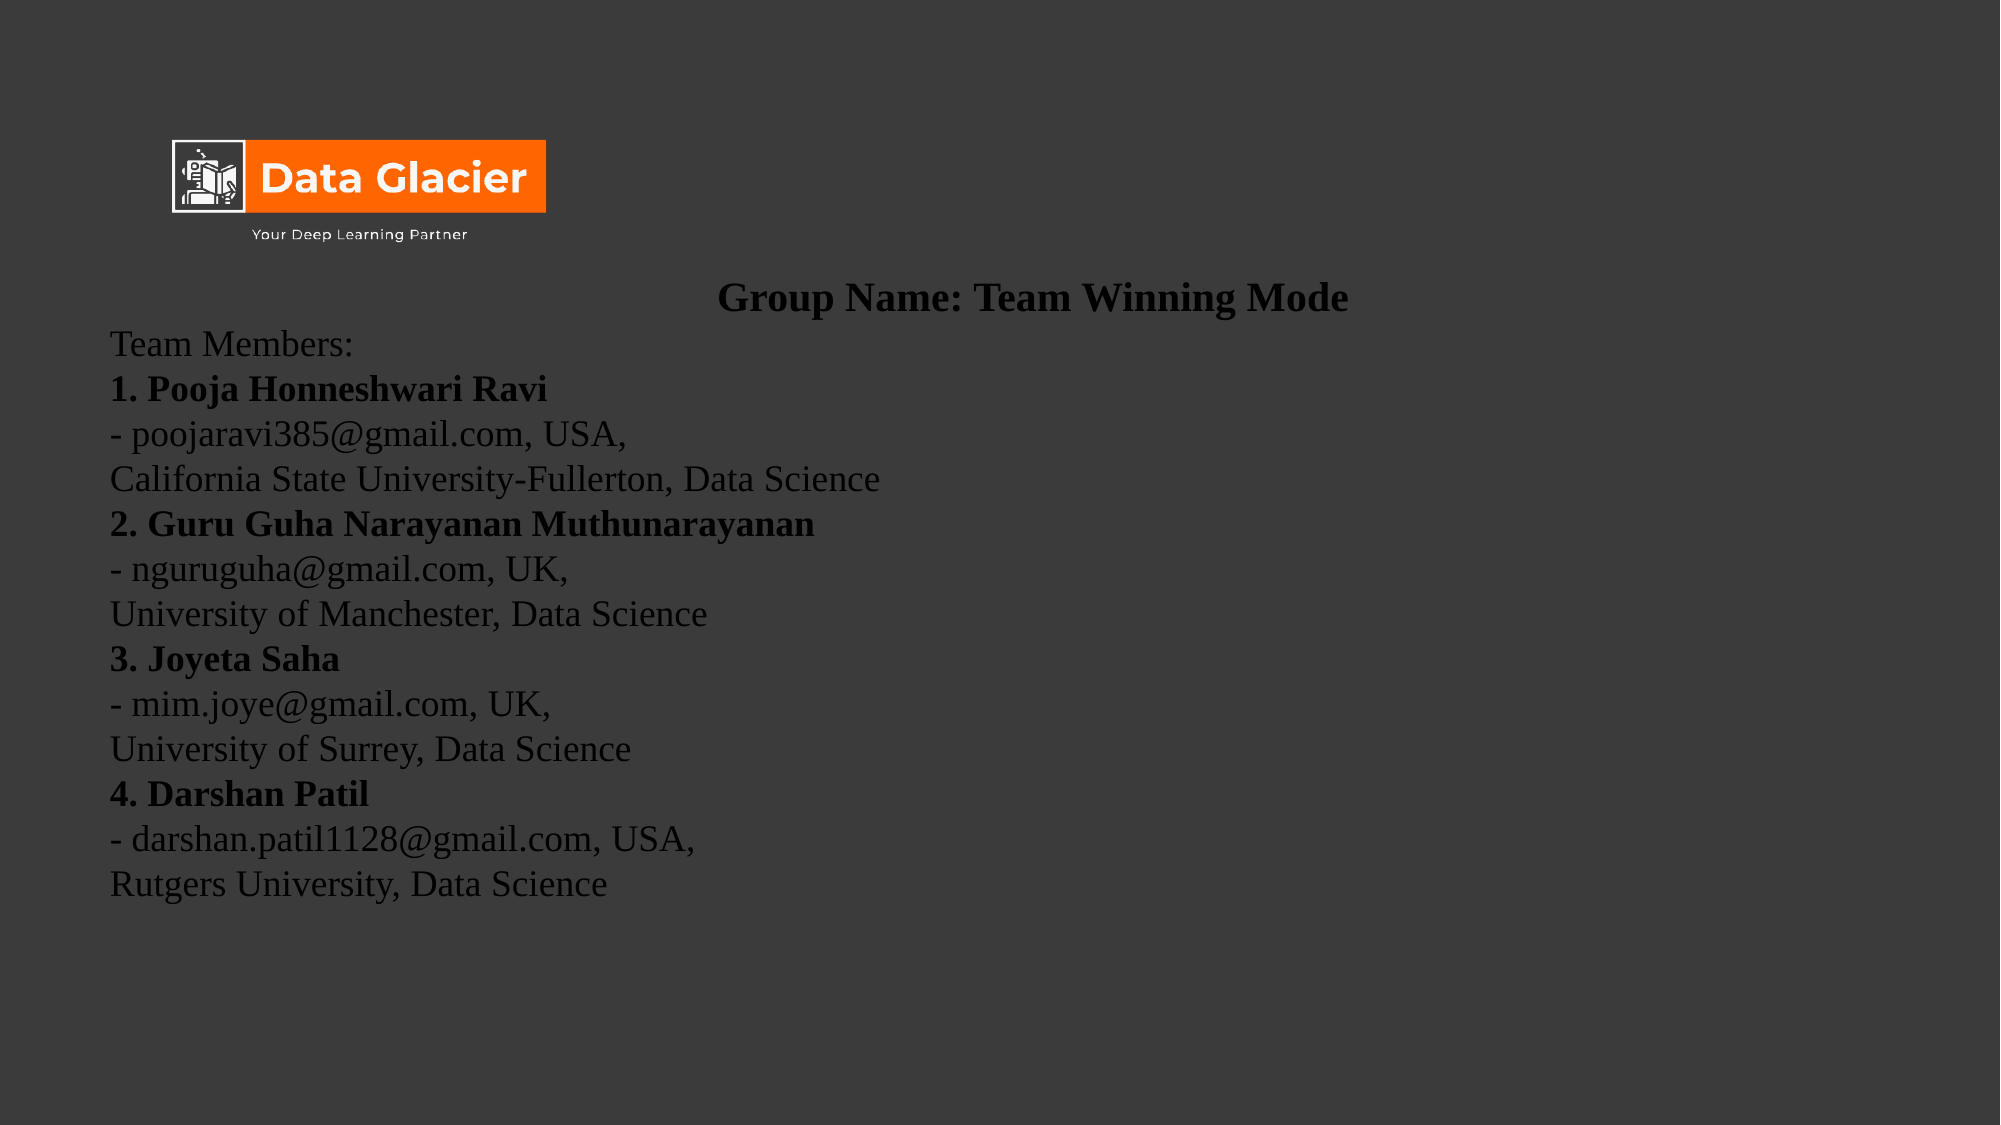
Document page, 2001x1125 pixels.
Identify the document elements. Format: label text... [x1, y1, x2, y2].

text_box Group Name: Team Winning Mode Team Members: 1. Pooja Honneshwari Ravi - poojaravi385@gmail.com, USA, California State University-Fullerton, Data Science 2. Guru Guha Narayanan Muthunarayanan - nguruguha@gmail.com, UK, University of Manchester, Data Science 3. Joyeta Saha - mim.joye@gmail.com, UK, University of Surrey, Data Science 4. Darshan Patil - darshan.patil1128@gmail.com, USA, Rutgers University, Data Science [95, 261, 1972, 1052]
picture [168, 0, 550, 382]
